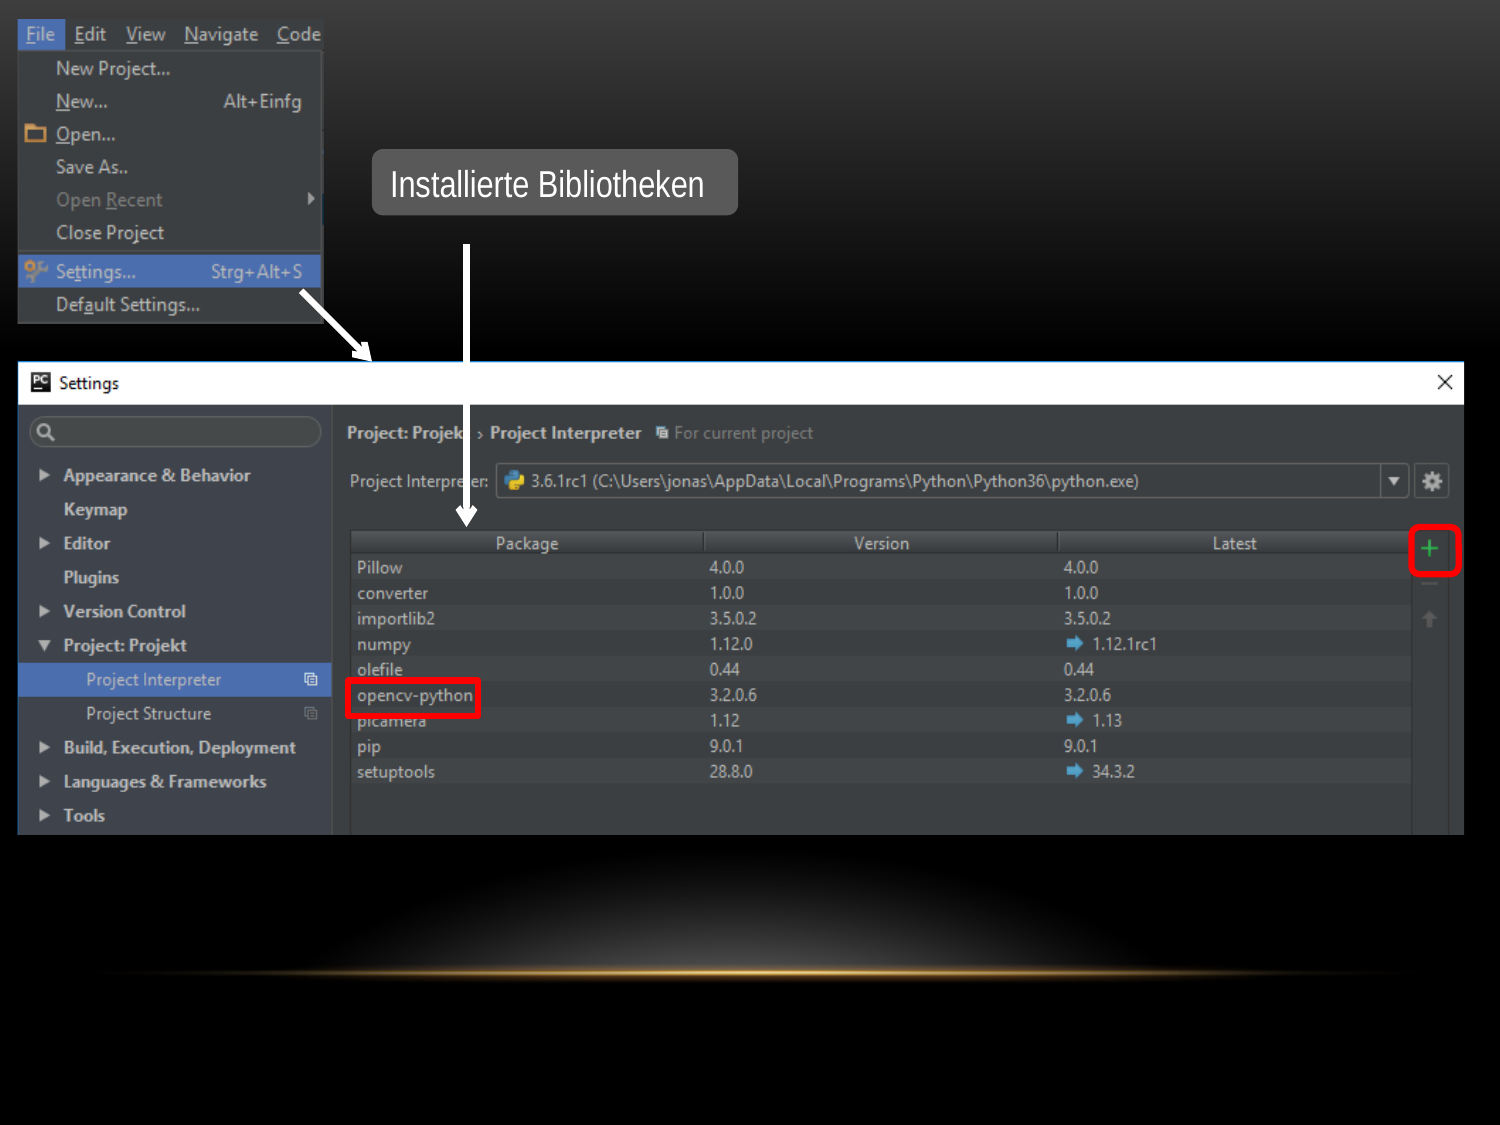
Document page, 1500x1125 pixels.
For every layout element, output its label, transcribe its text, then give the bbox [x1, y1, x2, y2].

text_box Installierte Bibliotheken [371, 148, 740, 217]
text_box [300, 290, 373, 362]
picture [0, 0, 1500, 1125]
